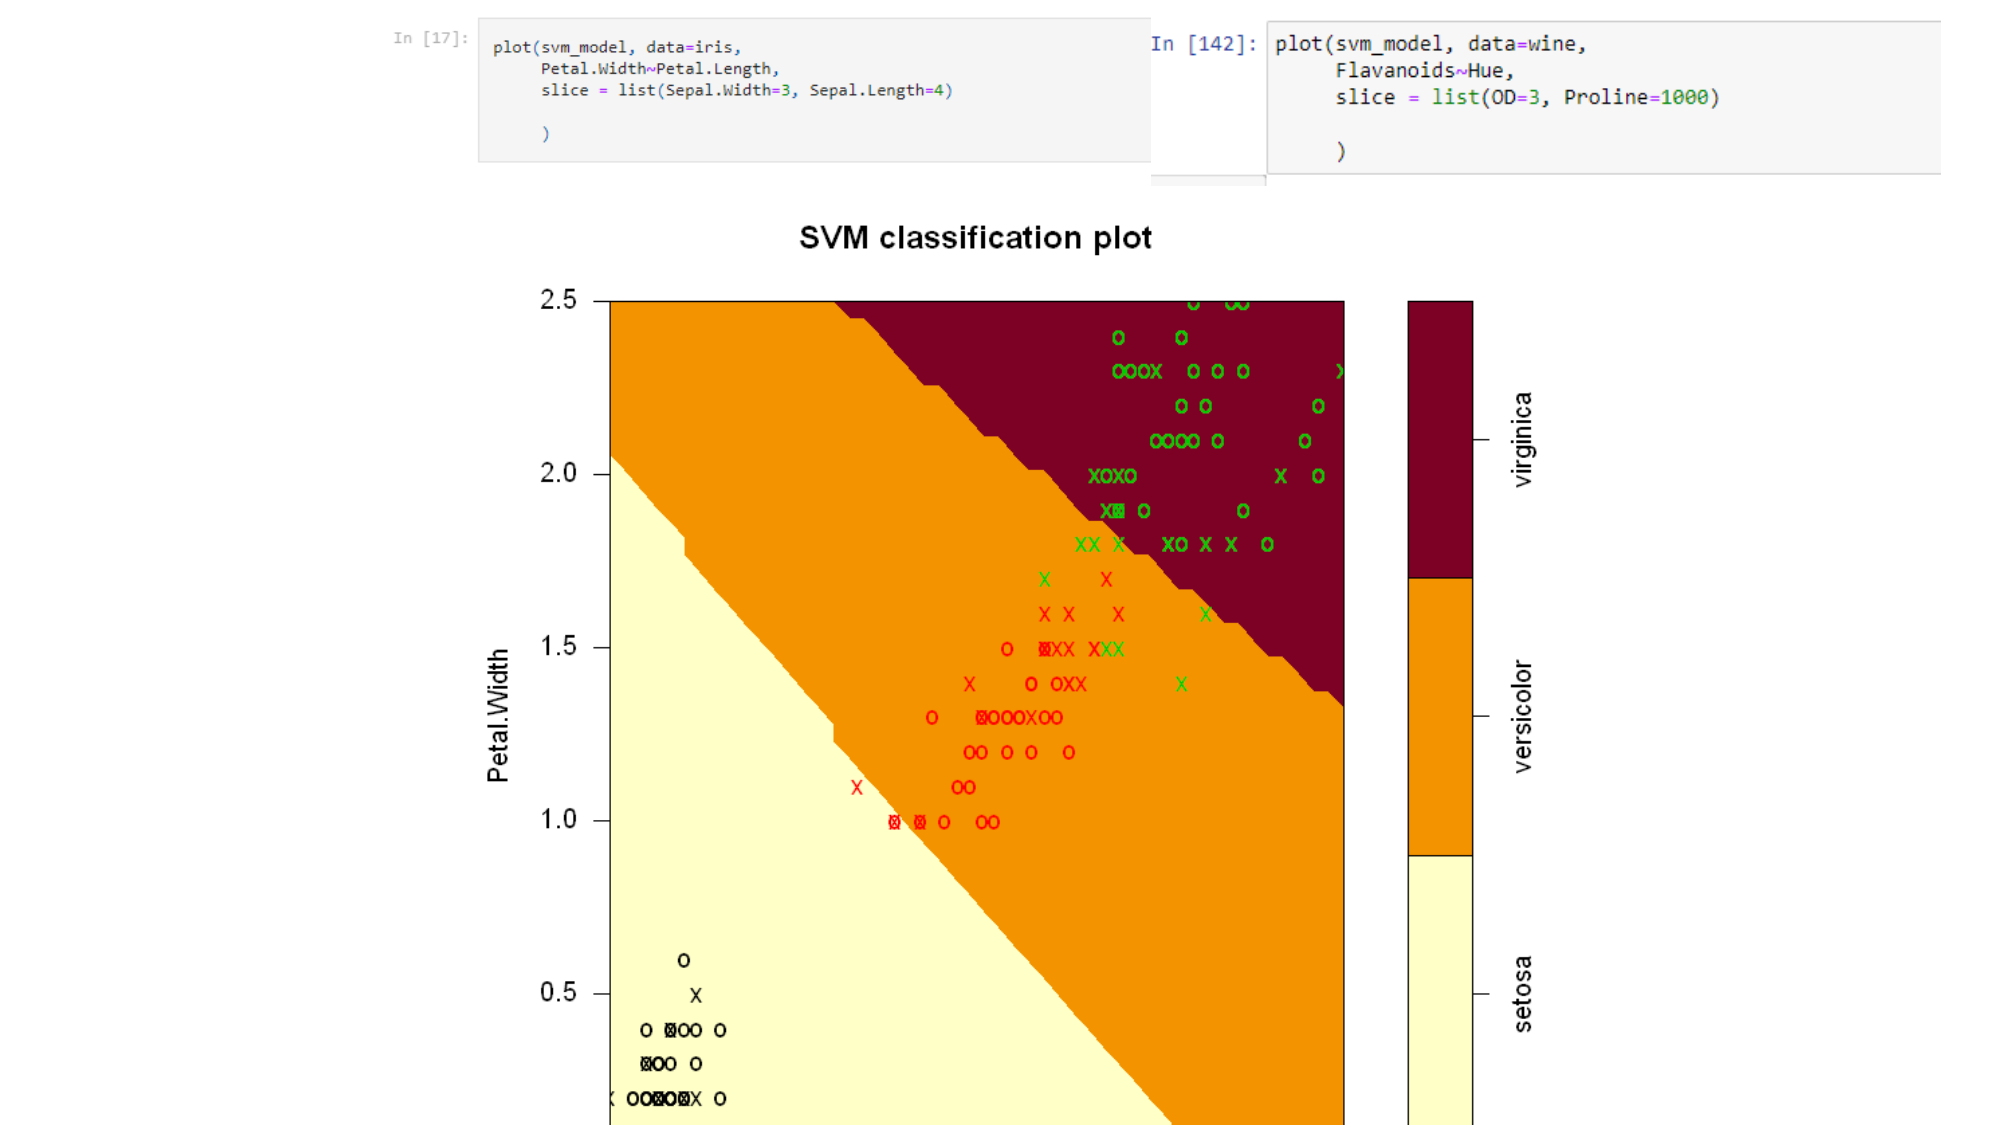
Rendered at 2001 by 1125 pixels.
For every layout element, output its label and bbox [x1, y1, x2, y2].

picture [391, 0, 1941, 1125]
